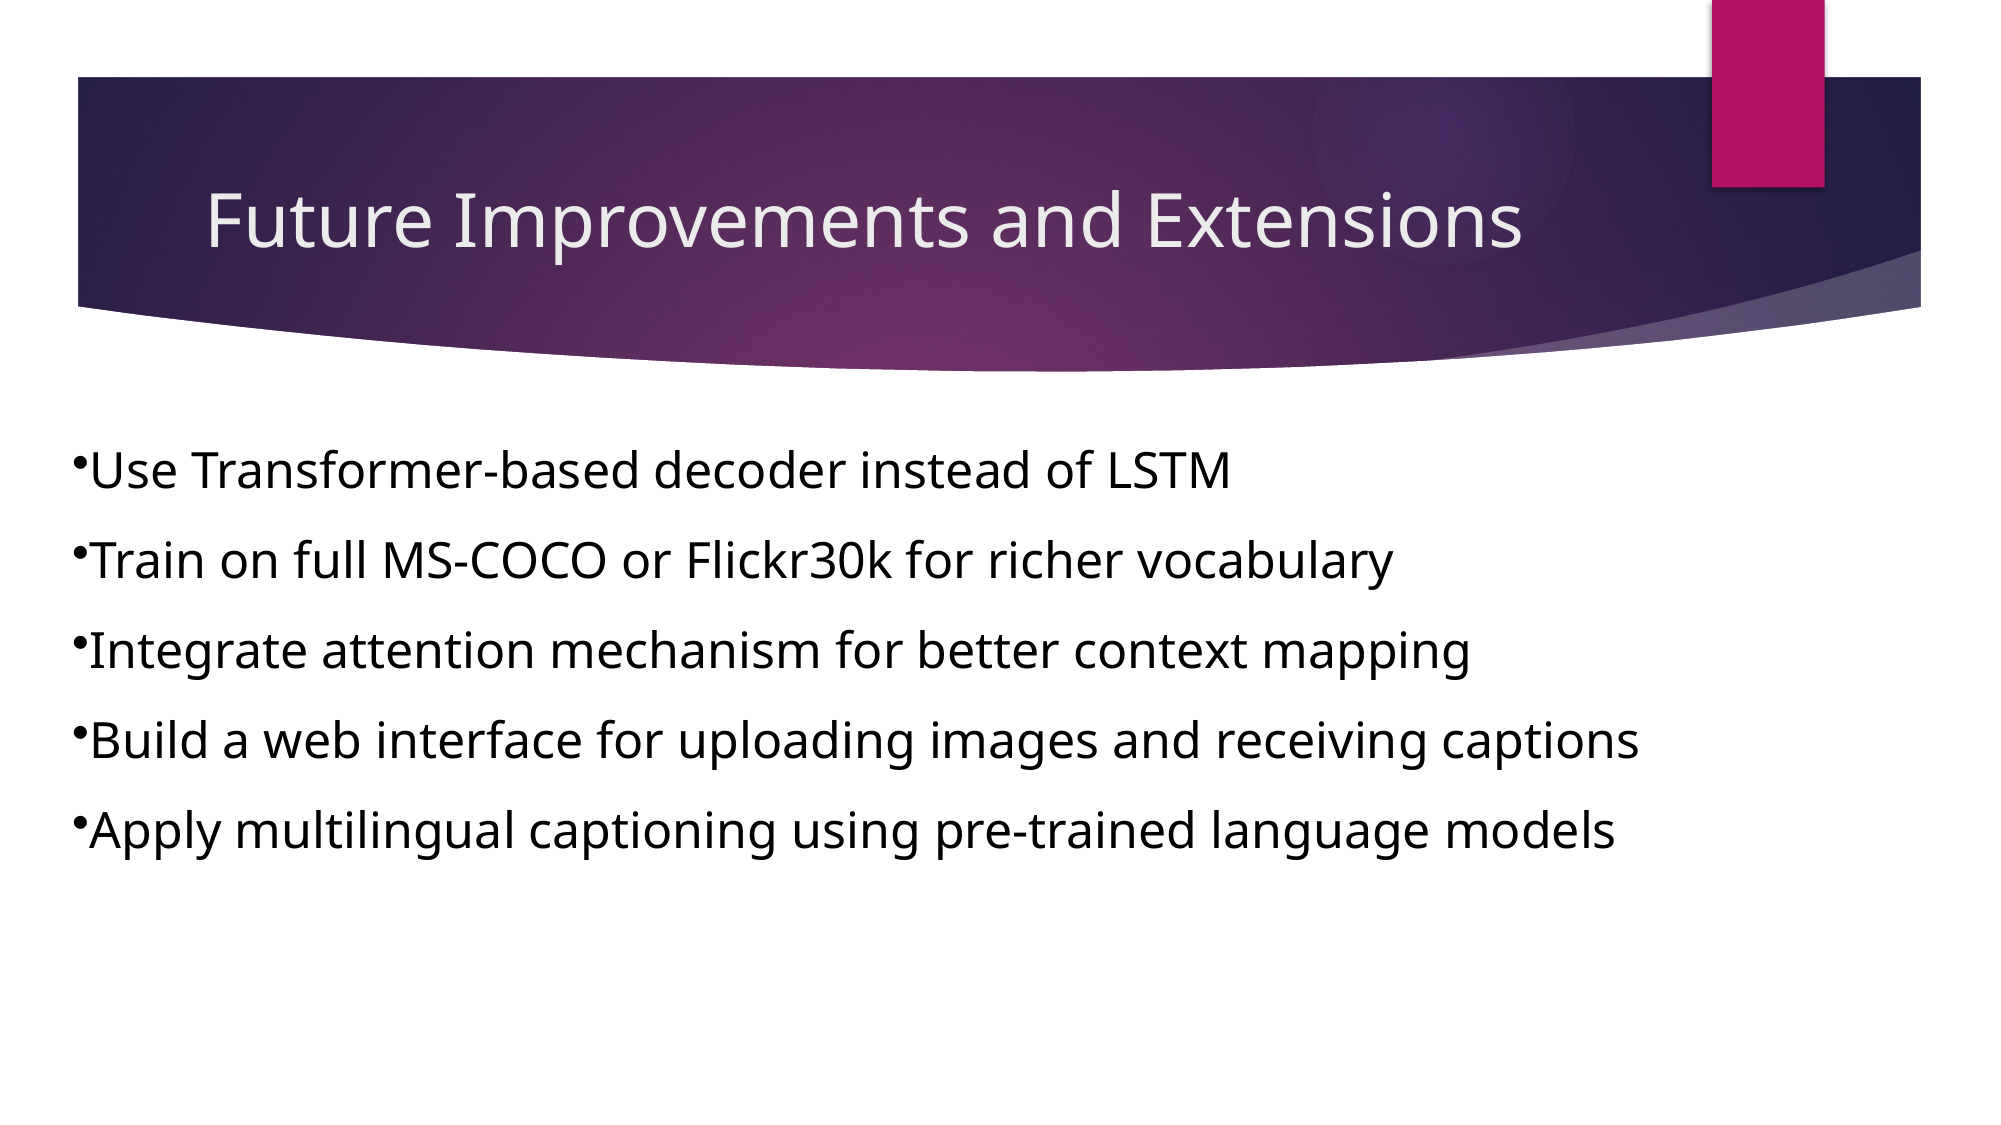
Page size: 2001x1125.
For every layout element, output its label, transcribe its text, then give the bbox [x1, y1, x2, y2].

list Use Transformer-based decoder instead of LSTM Train on full MS-COCO or Flickr30k for richer vocabulary Integrate attention mechanism for better context mapping Build a web interface for uploading images and receiving captions Apply multilingual captioning using pre-trained language models [57, 306, 2000, 960]
title Future Improvements and Extensions [189, 159, 1627, 276]
